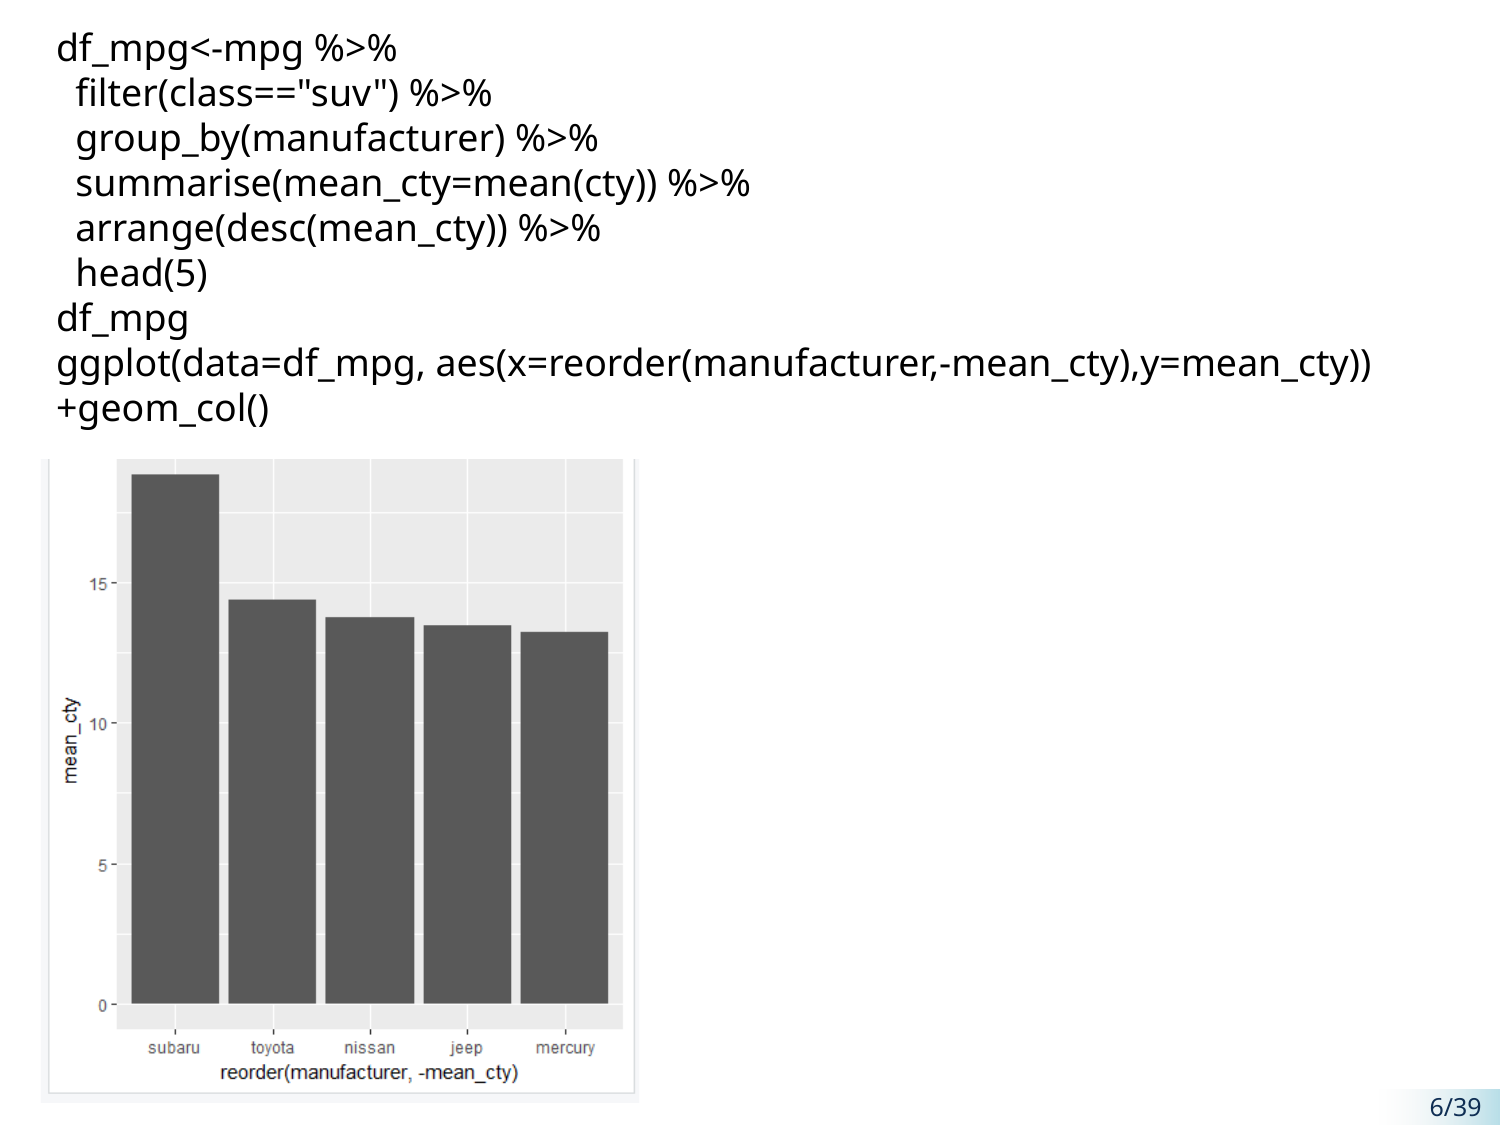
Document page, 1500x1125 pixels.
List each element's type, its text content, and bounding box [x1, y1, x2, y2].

picture [40, 458, 640, 1103]
text_box df_mpg<-mpg %>% filter(class=="suv") %>% group_by(manufacturer) %>% summarise(mean_cty=mean(cty)) %>% arrange(desc(mean_cty)) %>% head(5) df_mpg ggplot(data=df_mpg, aes(x=reorder(manufacturer,-mean_cty),y=mean_cty))+geom_col() [41, 16, 1481, 436]
